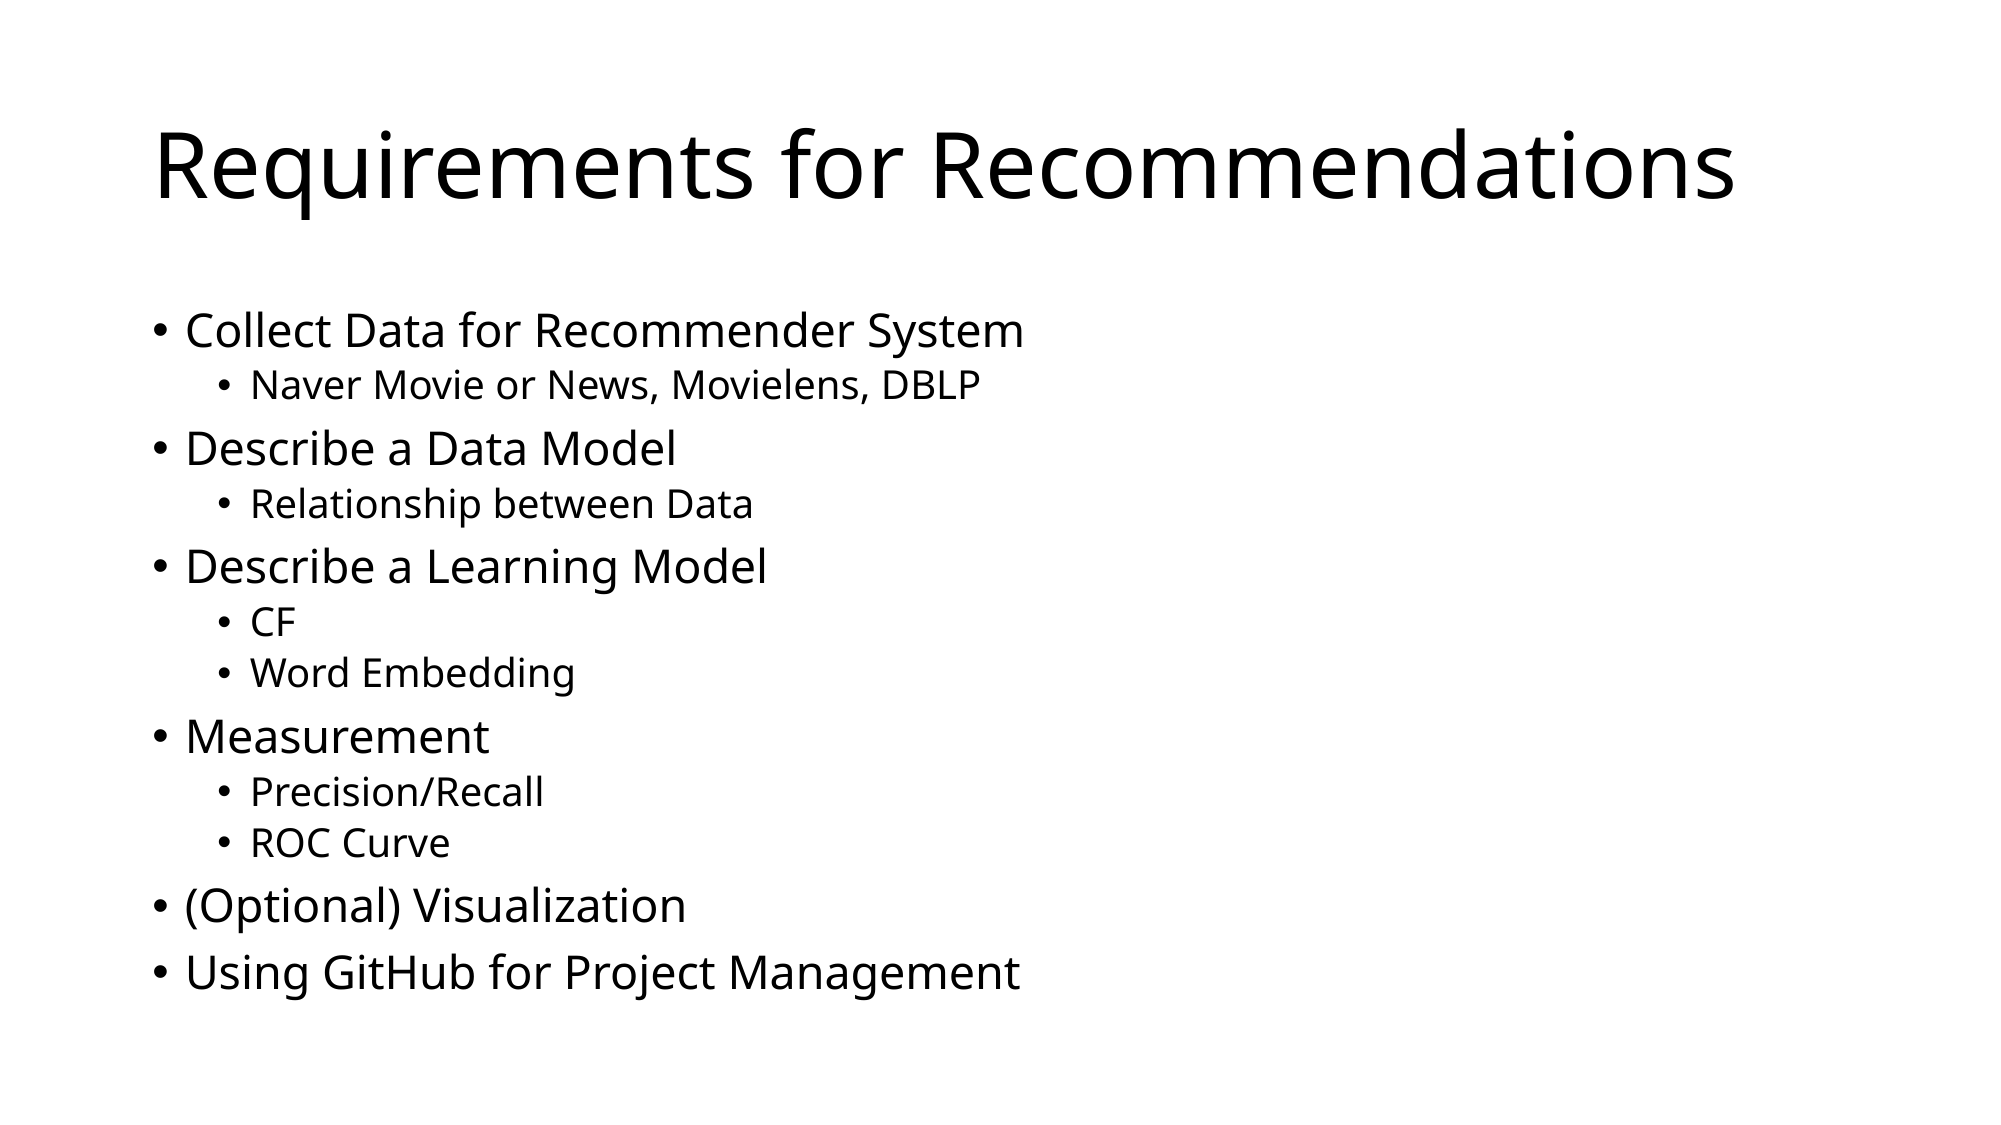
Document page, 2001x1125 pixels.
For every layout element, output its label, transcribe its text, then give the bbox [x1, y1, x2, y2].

title Requirements for Recommendations [137, 59, 1863, 278]
list Collect Data for Recommender System Naver Movie or News, Movielens, DBLP Describe a Data Model Relationship between Data Describe a Learning Model CF Word Embedding Measurement Precision/Recall ROC Curve (Optional) Visualization Using GitHub for Project Management [137, 299, 1863, 1014]
